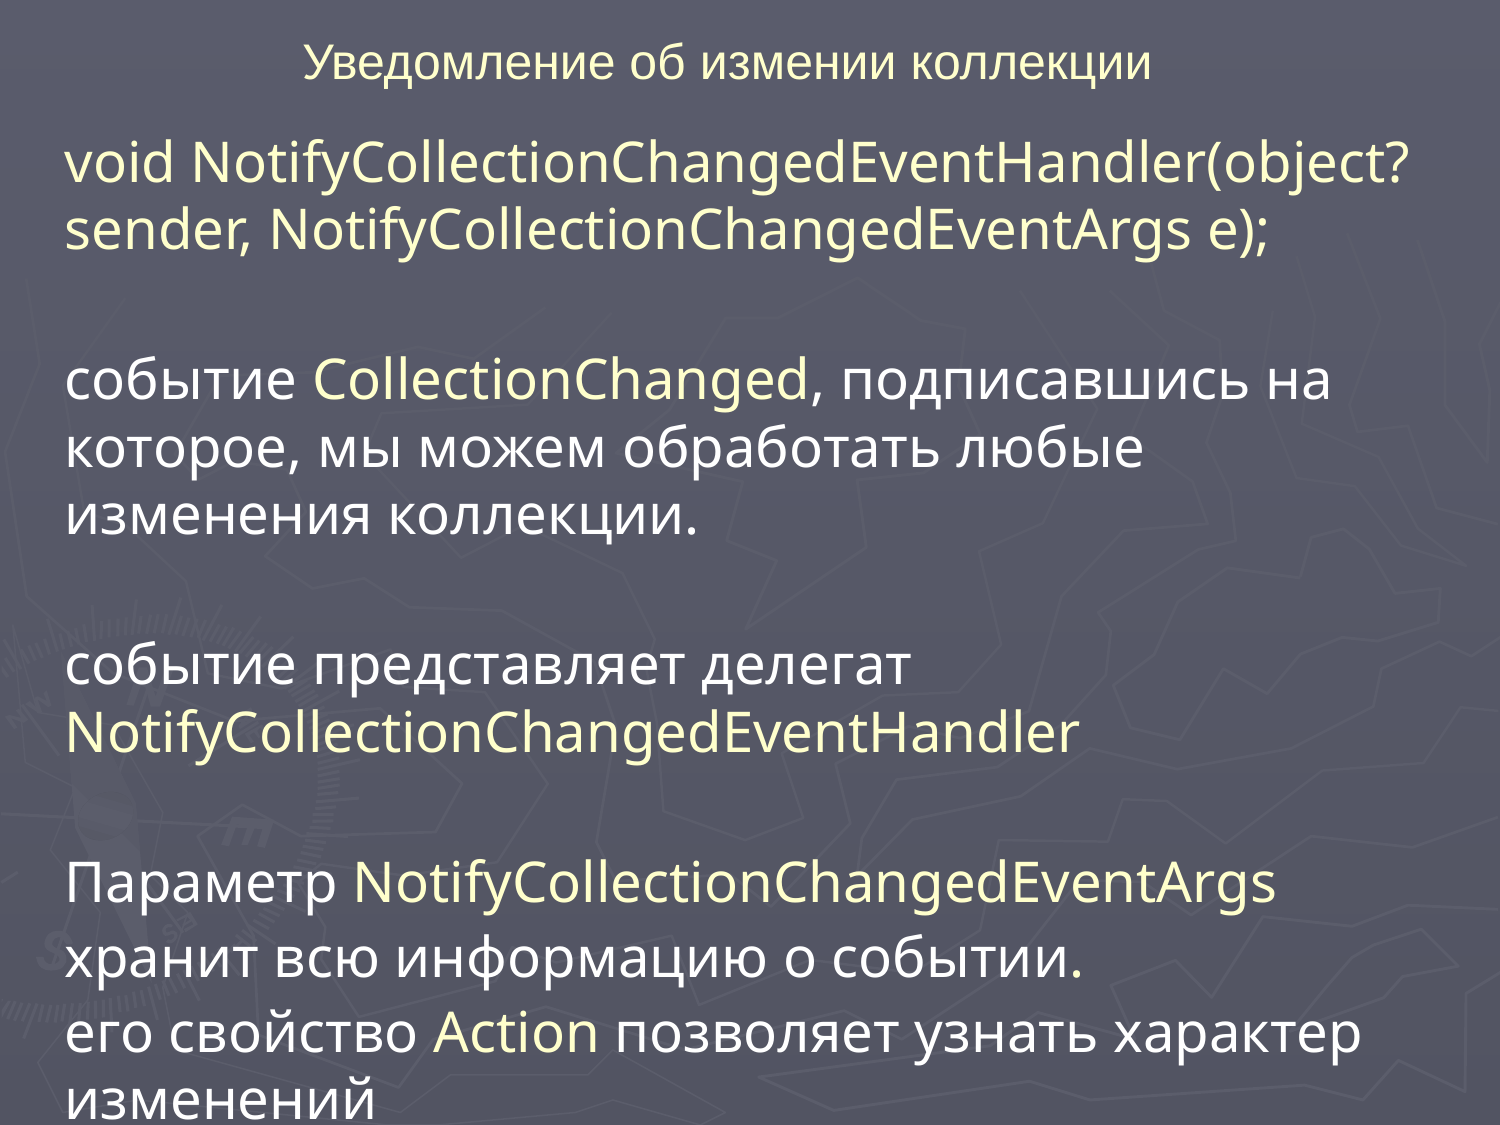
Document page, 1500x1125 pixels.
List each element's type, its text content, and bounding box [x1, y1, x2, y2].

text_box Уведомление об измении коллекции [287, 14, 1408, 105]
list void NotifyCollectionChangedEventHandler(object? sender, NotifyCollectionChangedEventArgs e); событие CollectionChanged, подписавшись на которое, мы можем обработать любые изменения коллекции. событие представляет делегат NotifyCollectionChangedEventHandler Параметр NotifyCollectionChangedEventArgs хранит всю информацию о событии. его свойство Action позволяет узнать характер изменений [49, 43, 1451, 850]
